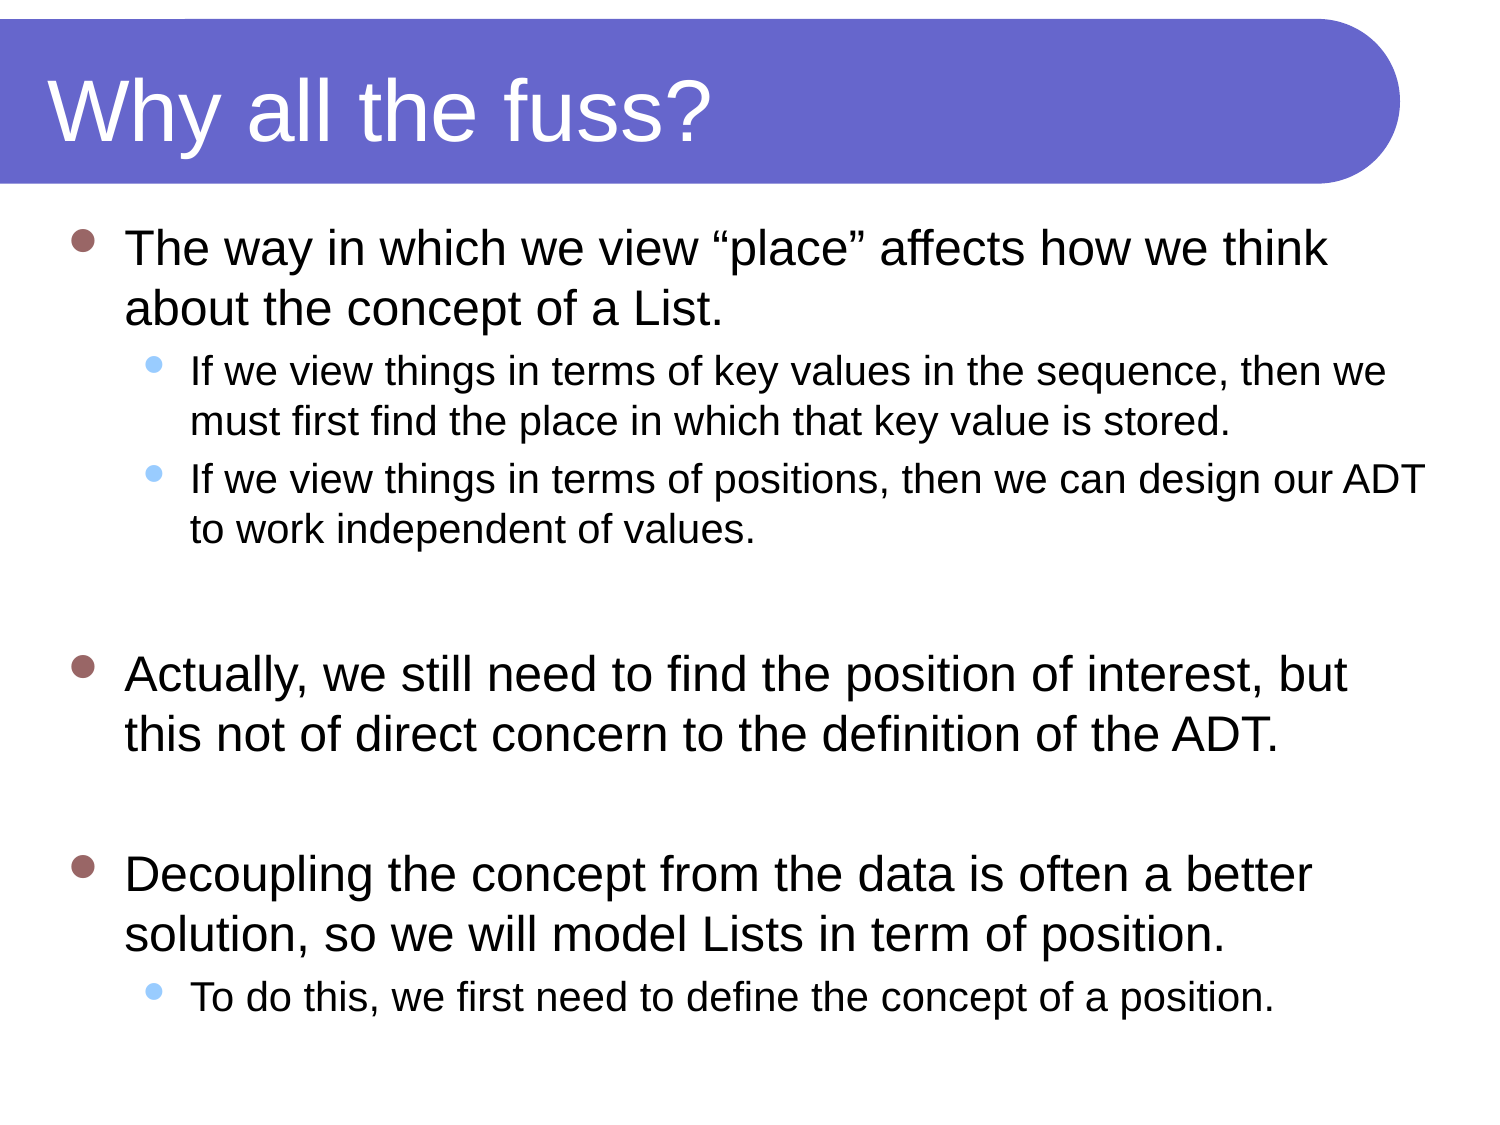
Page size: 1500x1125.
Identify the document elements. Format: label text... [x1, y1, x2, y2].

title Why all the fuss? [32, 31, 1347, 182]
list The way in which we view “place” affects how we think about the concept of a List. If we view things in terms of key values in the sequence, then we must first find the place in which that key value is stored. If we view things in terms of positions, then we can design our ADT to work independent of values. Actually, we still need to find the position of interest, but this not of direct concern to the definition of the ADT. Decoupling the concept from the data is often a better solution, so we will model Lists in term of position. To do this, we first need to define the concept of a position. [53, 208, 1447, 1071]
